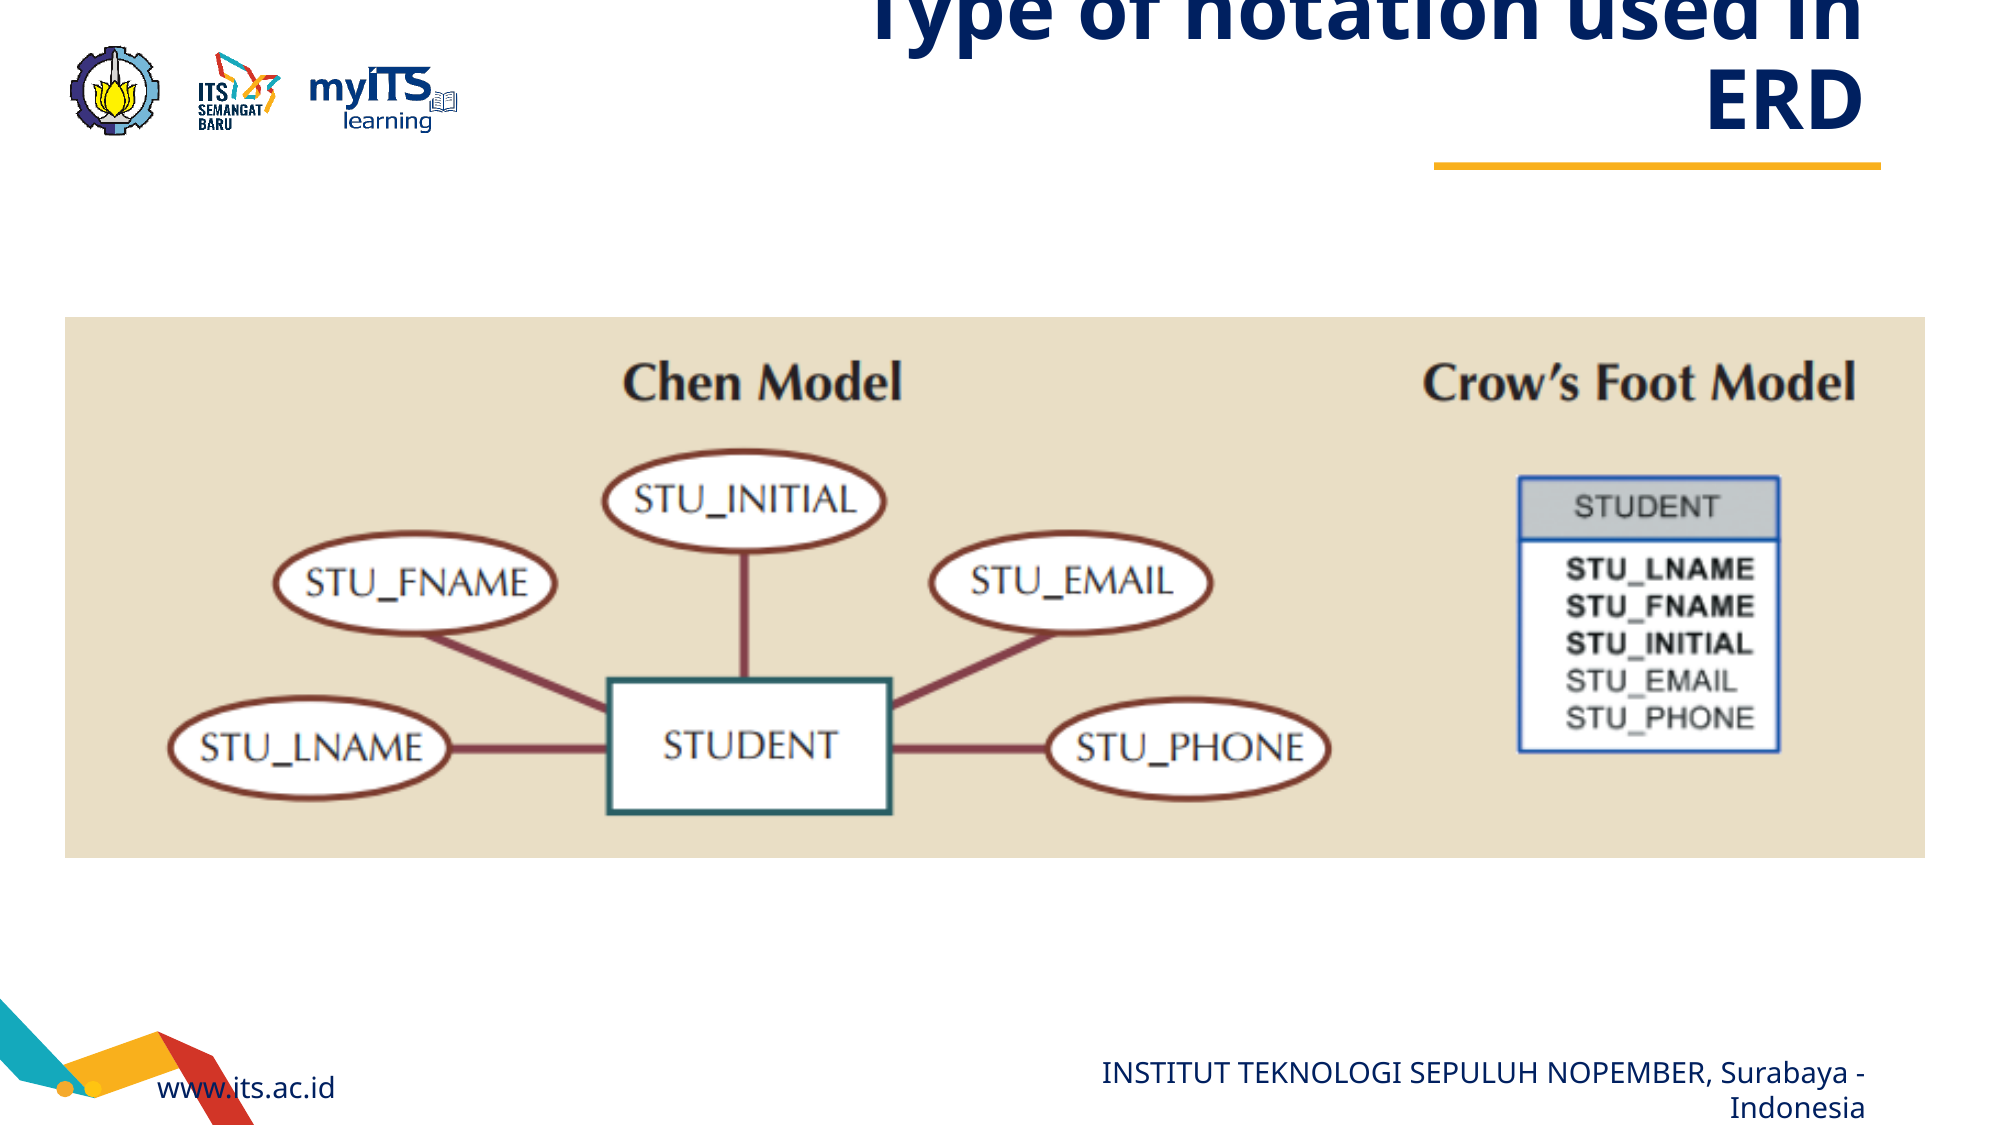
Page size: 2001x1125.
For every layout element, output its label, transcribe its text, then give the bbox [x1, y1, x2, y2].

text_box [1433, 161, 1882, 171]
picture [0, 1019, 275, 1125]
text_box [56, 1080, 102, 1098]
text_box Type of notation used in ERD [696, 17, 1881, 156]
picture [65, 317, 1925, 858]
text_box INSTITUT TEKNOLOGI SEPULUH NOPEMBER, Surabaya - Indonesia [944, 1046, 1881, 1125]
text_box www.its.ac.id [275, 1061, 785, 1112]
picture [69, 45, 160, 136]
picture [188, 39, 482, 150]
